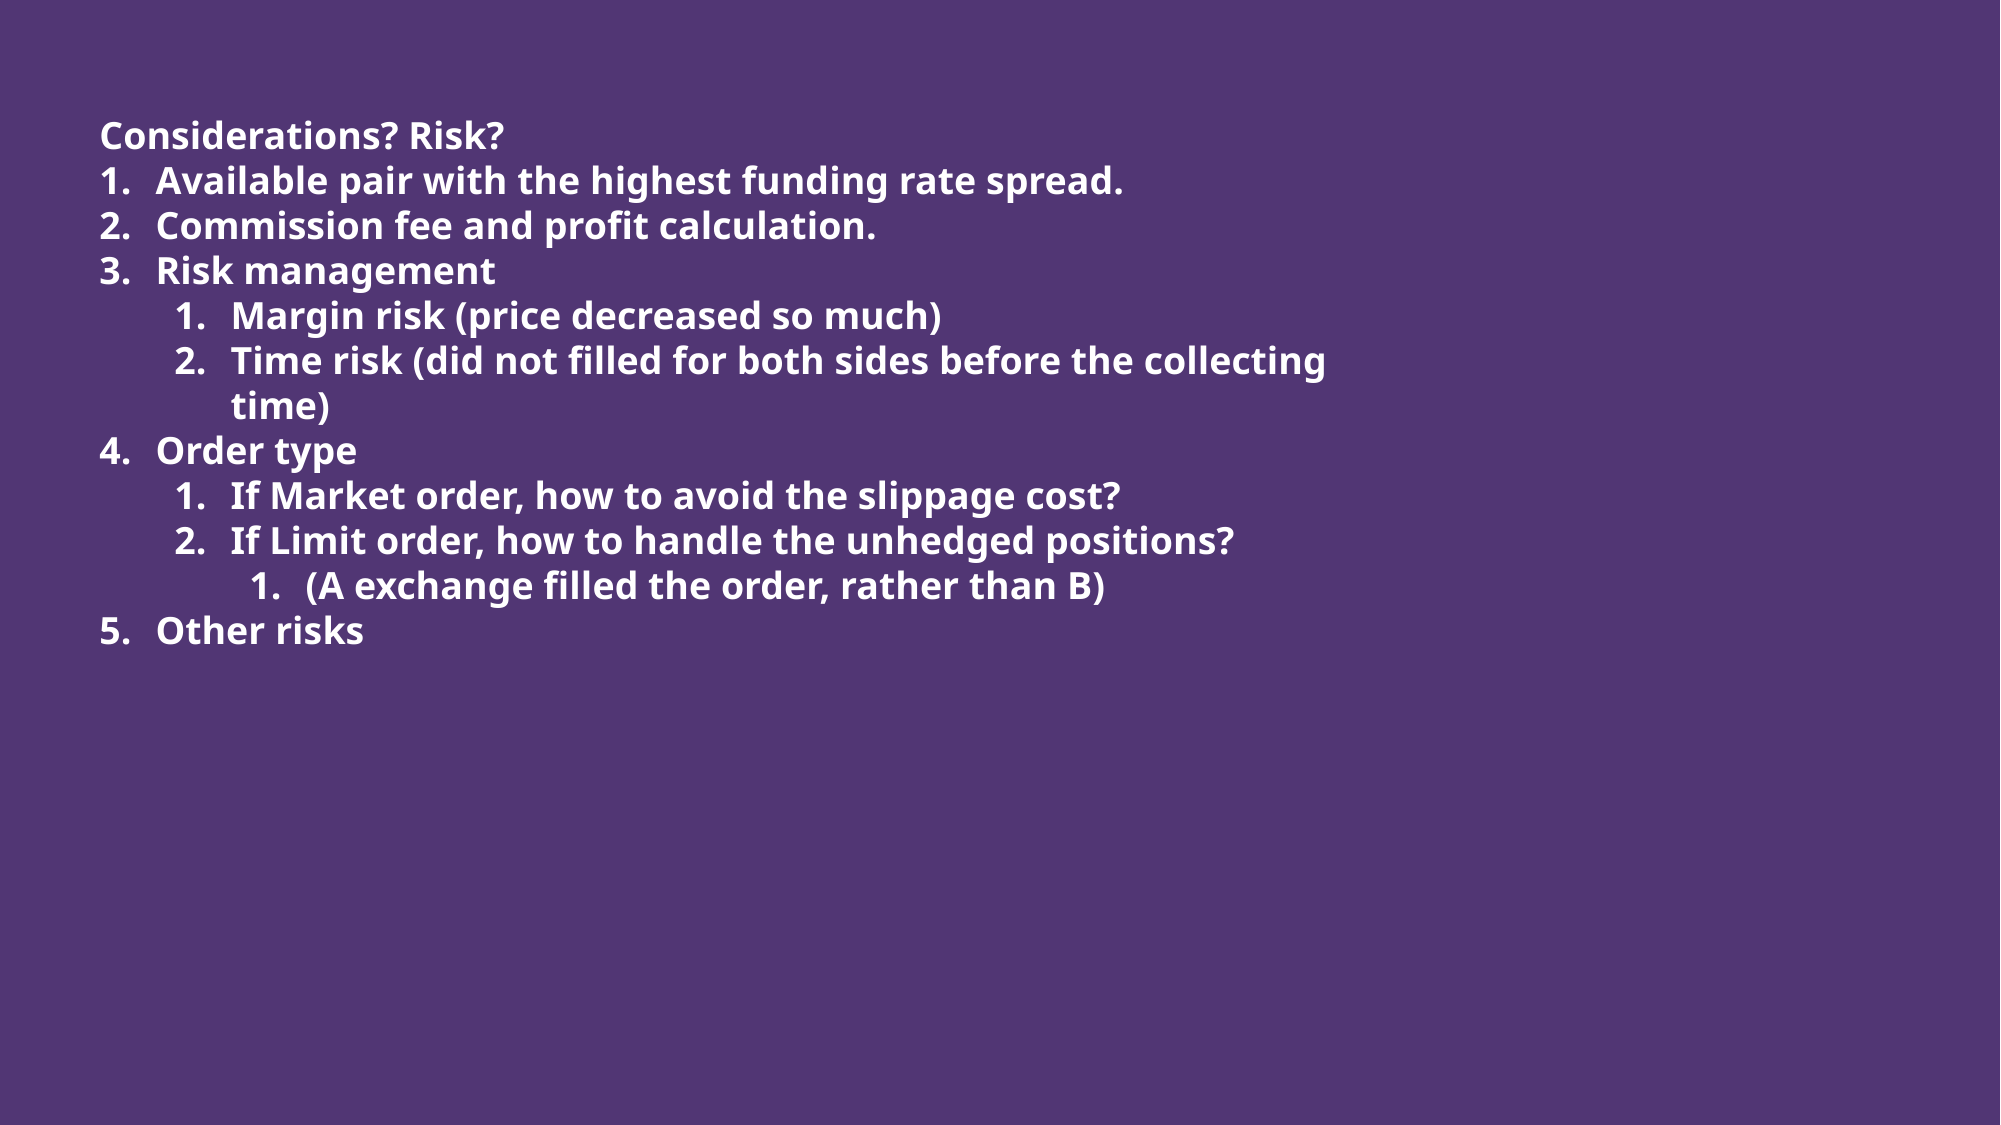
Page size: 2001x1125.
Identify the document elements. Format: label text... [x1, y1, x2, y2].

text_box Considerations? Risk? Available pair with the highest funding rate spread. Commission fee and profit calculation. Risk management Margin risk (price decreased so much) Time risk (did not filled for both sides before the collecting time) Order type If Market order, how to avoid the slippage cost? If Limit order, how to handle the unhedged positions? (A exchange filled the order, rather than B) Other risks [84, 104, 1362, 705]
